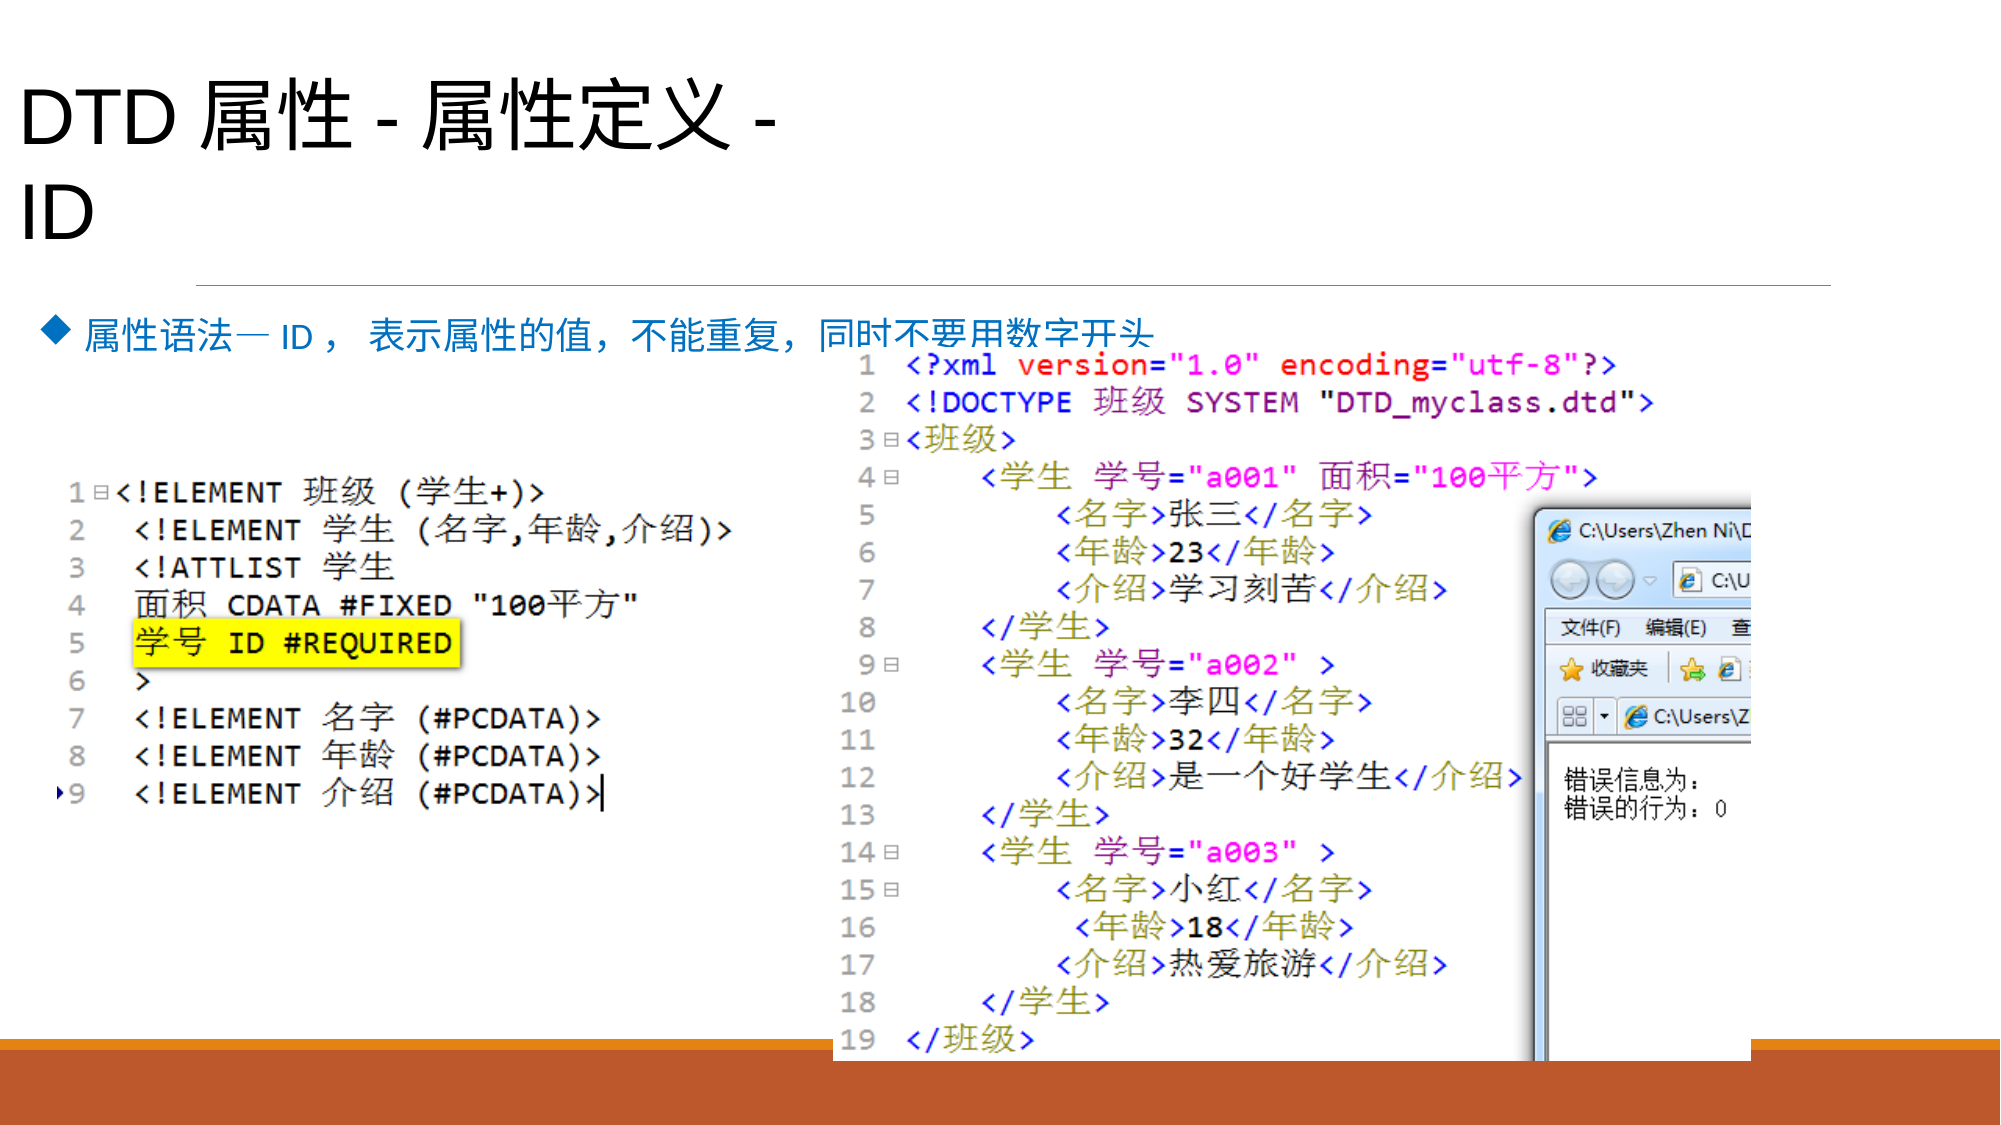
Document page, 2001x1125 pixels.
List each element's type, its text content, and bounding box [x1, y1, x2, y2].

text_box 属性语法—ID， 表示属性的值，不能重复，同时不要用数字开头 [22, 282, 1980, 365]
picture [832, 346, 1751, 1062]
picture [56, 473, 741, 826]
title DTD属性-属性定义-ID [3, 58, 819, 264]
